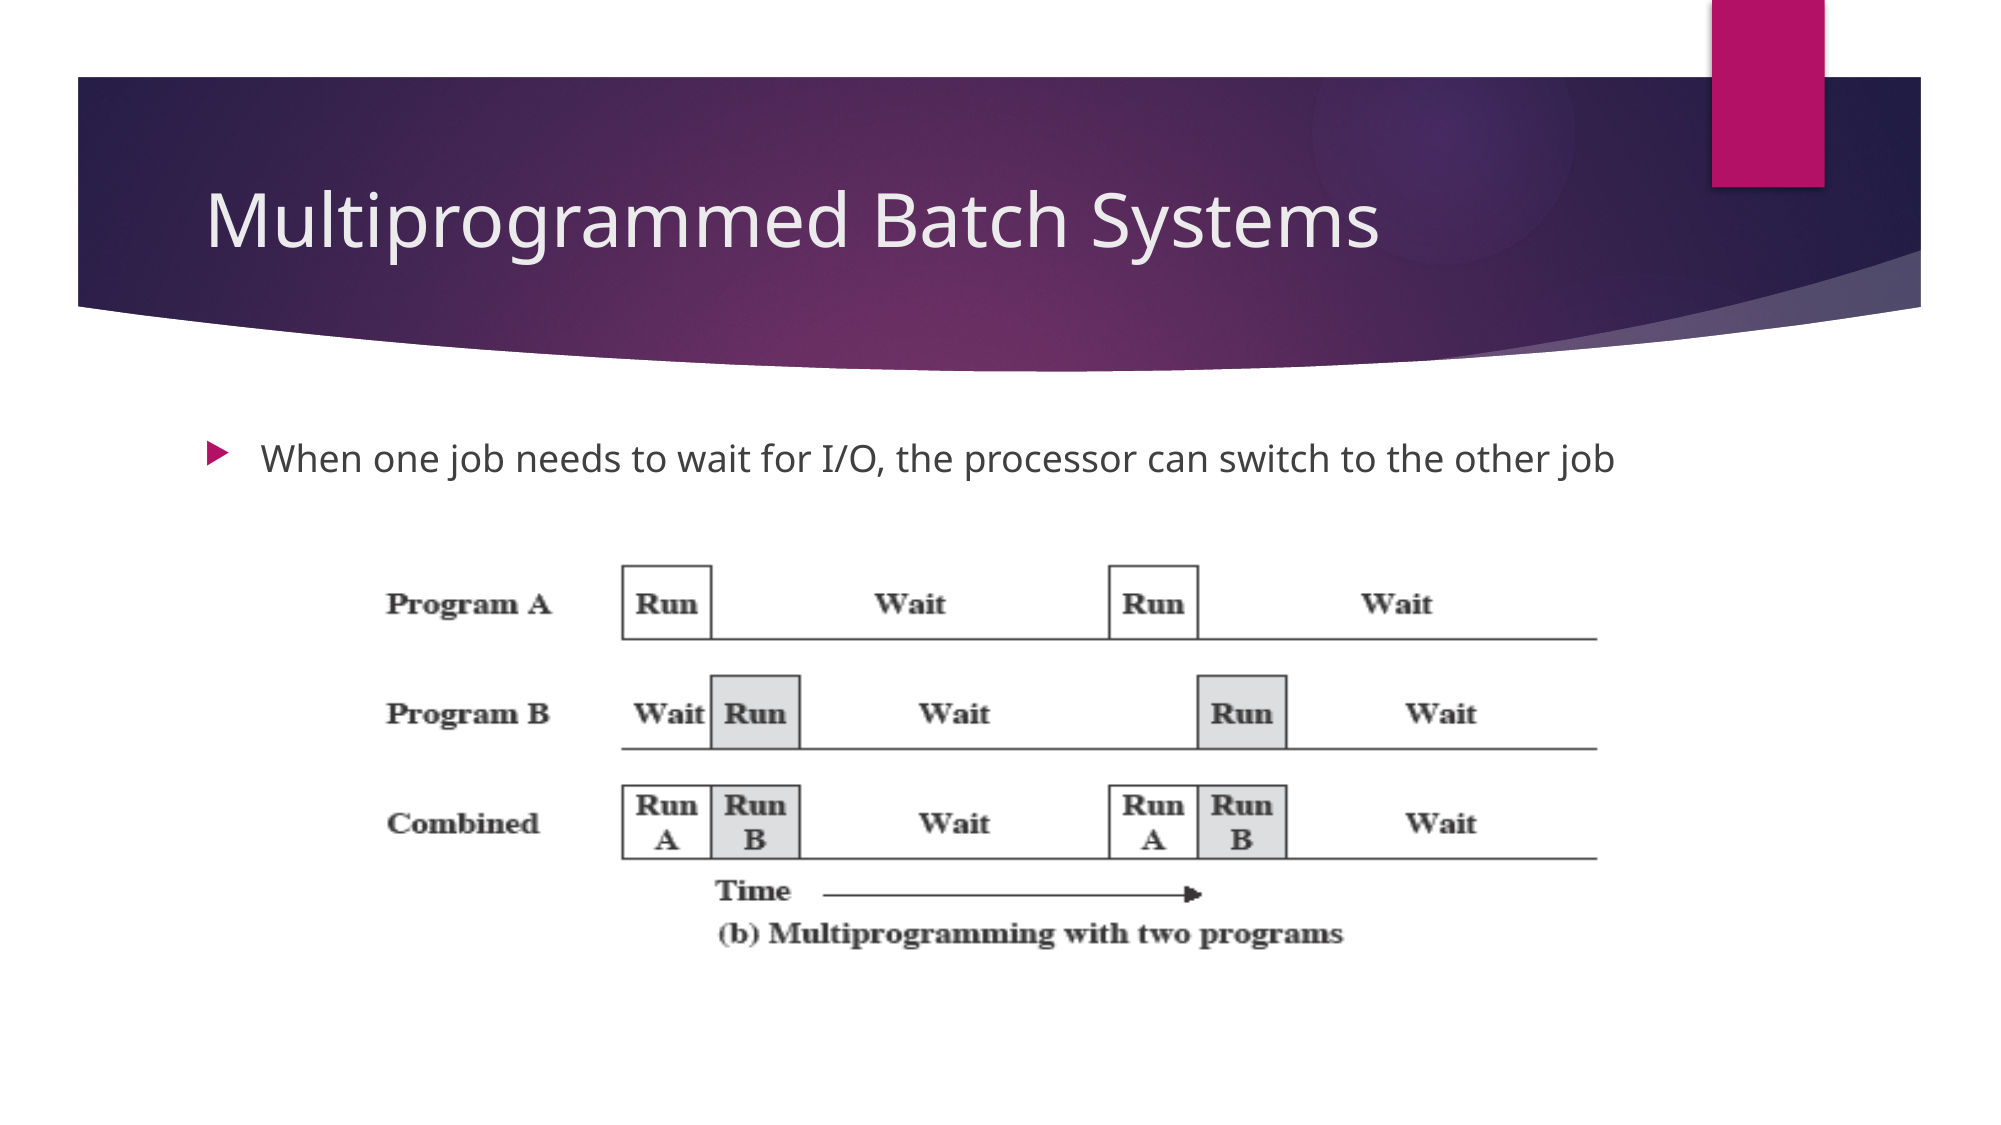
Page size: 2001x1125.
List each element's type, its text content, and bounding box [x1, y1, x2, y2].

list When one job needs to wait for I/O, the processor can switch to the other job [189, 427, 1638, 988]
picture [342, 530, 1658, 965]
title Multiprogrammed Batch Systems [189, 159, 1627, 276]
